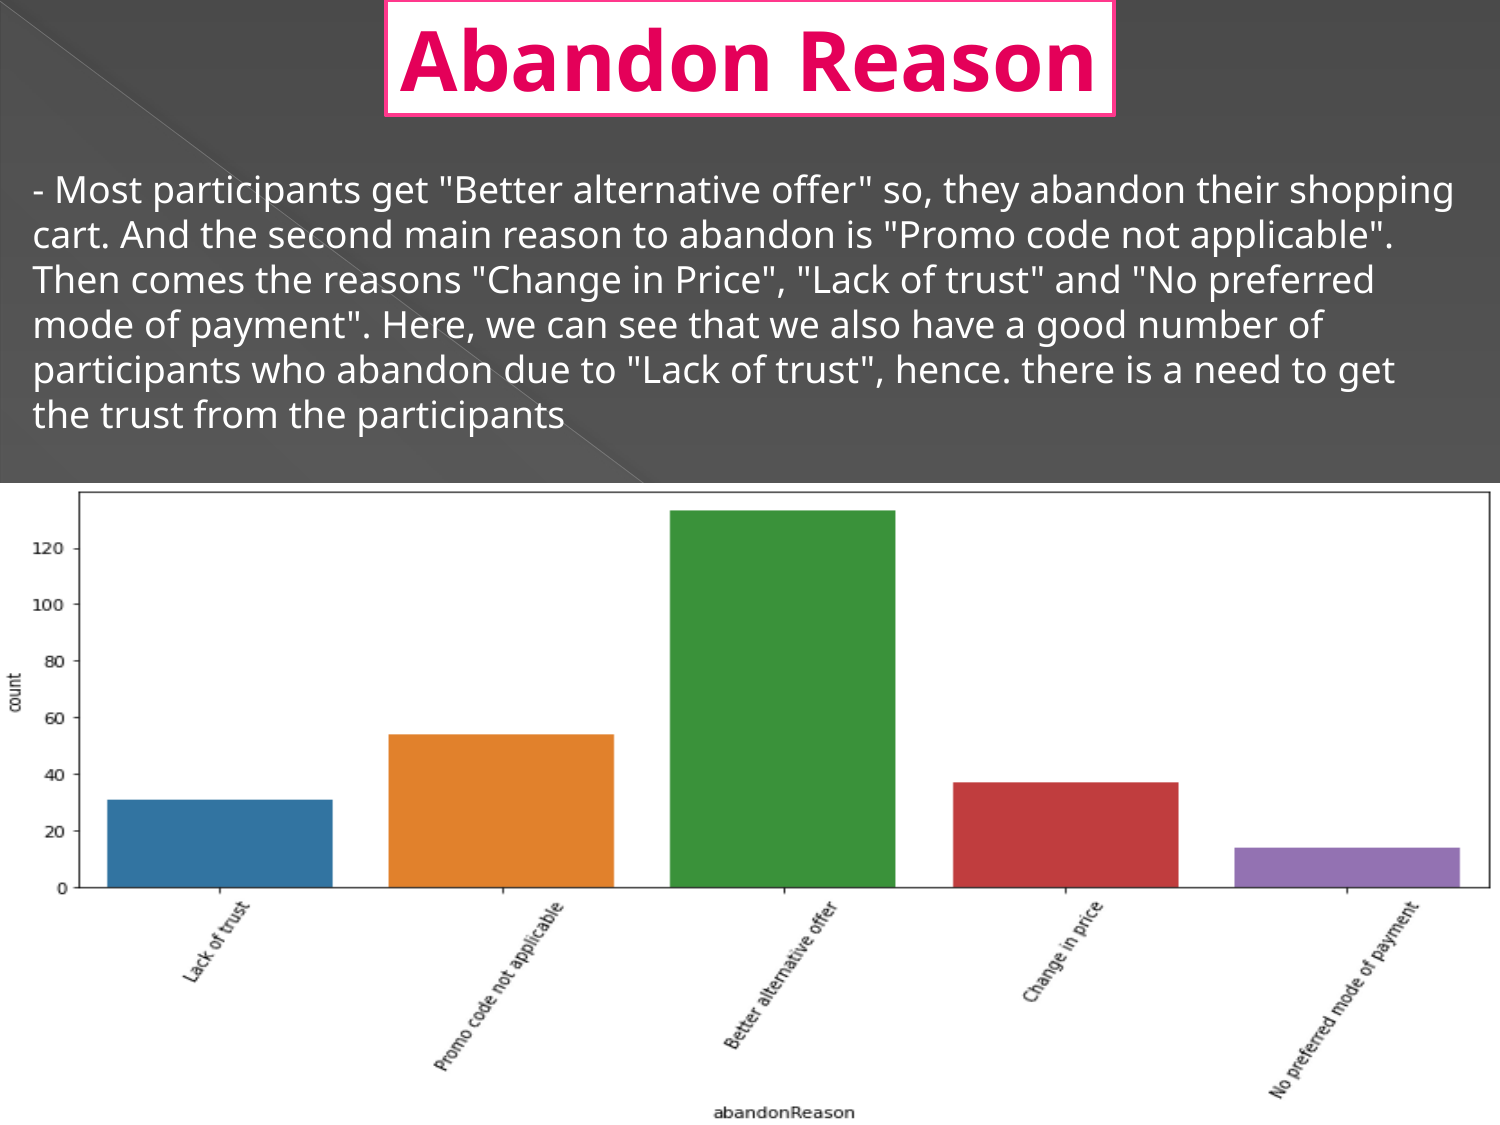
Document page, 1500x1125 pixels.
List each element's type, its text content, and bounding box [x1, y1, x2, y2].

text_box - Most participants get "Better alternative offer" so, they abandon their shopping cart. And the second main reason to abandon is "Promo code not applicable". Then comes the reasons "Change in Price", "Lack of trust" and "No preferred mode of payment". Here, we can see that we also have a good number of participants who abandon due to "Lack of trust", hence. there is a need to get the trust from the participants [17, 113, 1477, 470]
text_box Abandon Reason [384, 0, 1116, 113]
picture [0, 483, 1500, 1125]
